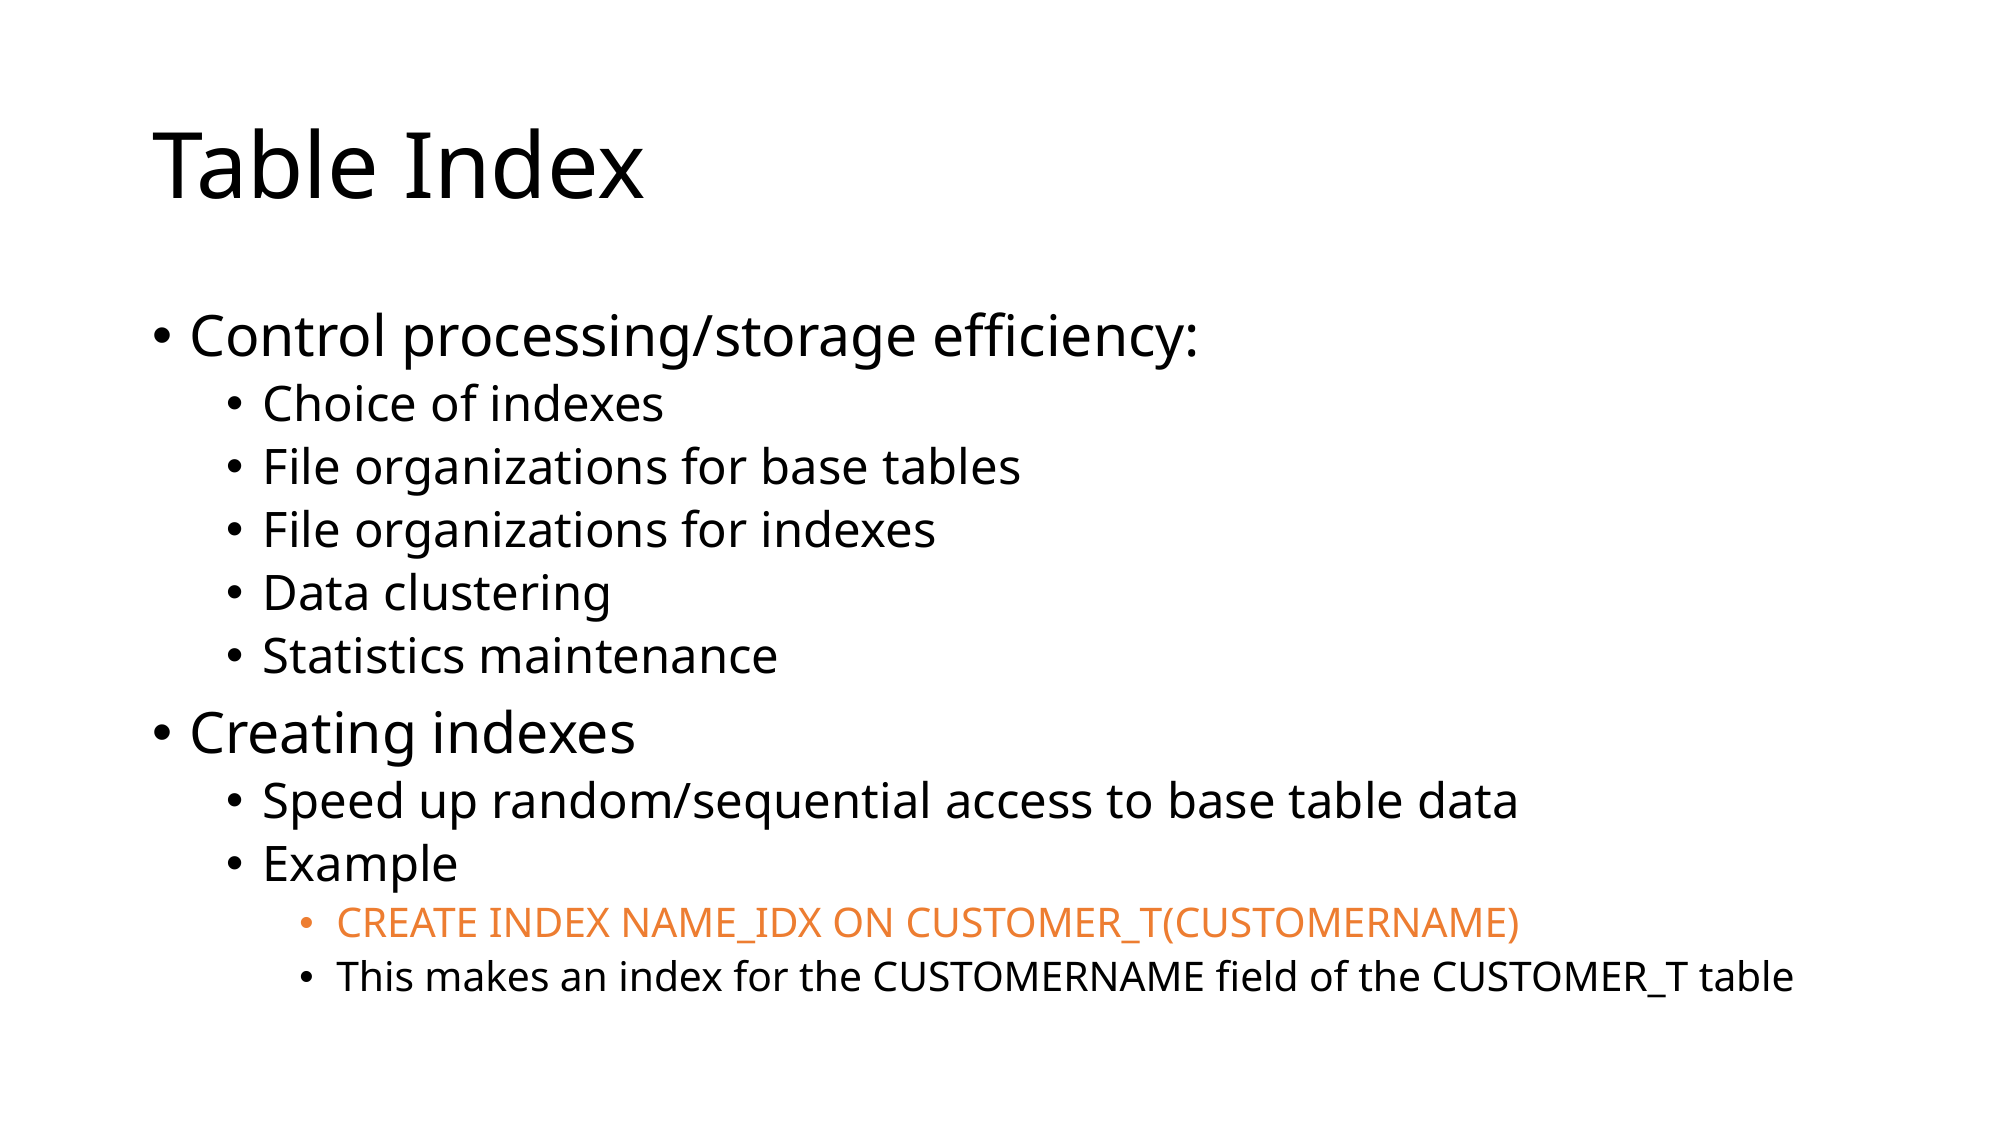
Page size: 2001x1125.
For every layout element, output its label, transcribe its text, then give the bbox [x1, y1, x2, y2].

list Control processing/storage efficiency: Choice of indexes File organizations for base tables File organizations for indexes Data clustering Statistics maintenance Creating indexes Speed up random/sequential access to base table data Example CREATE INDEX NAME_IDX ON CUSTOMER_T(CUSTOMERNAME) This makes an index for the CUSTOMERNAME field of the CUSTOMER_T table [137, 299, 1863, 1014]
title Table Index [137, 59, 1863, 278]
